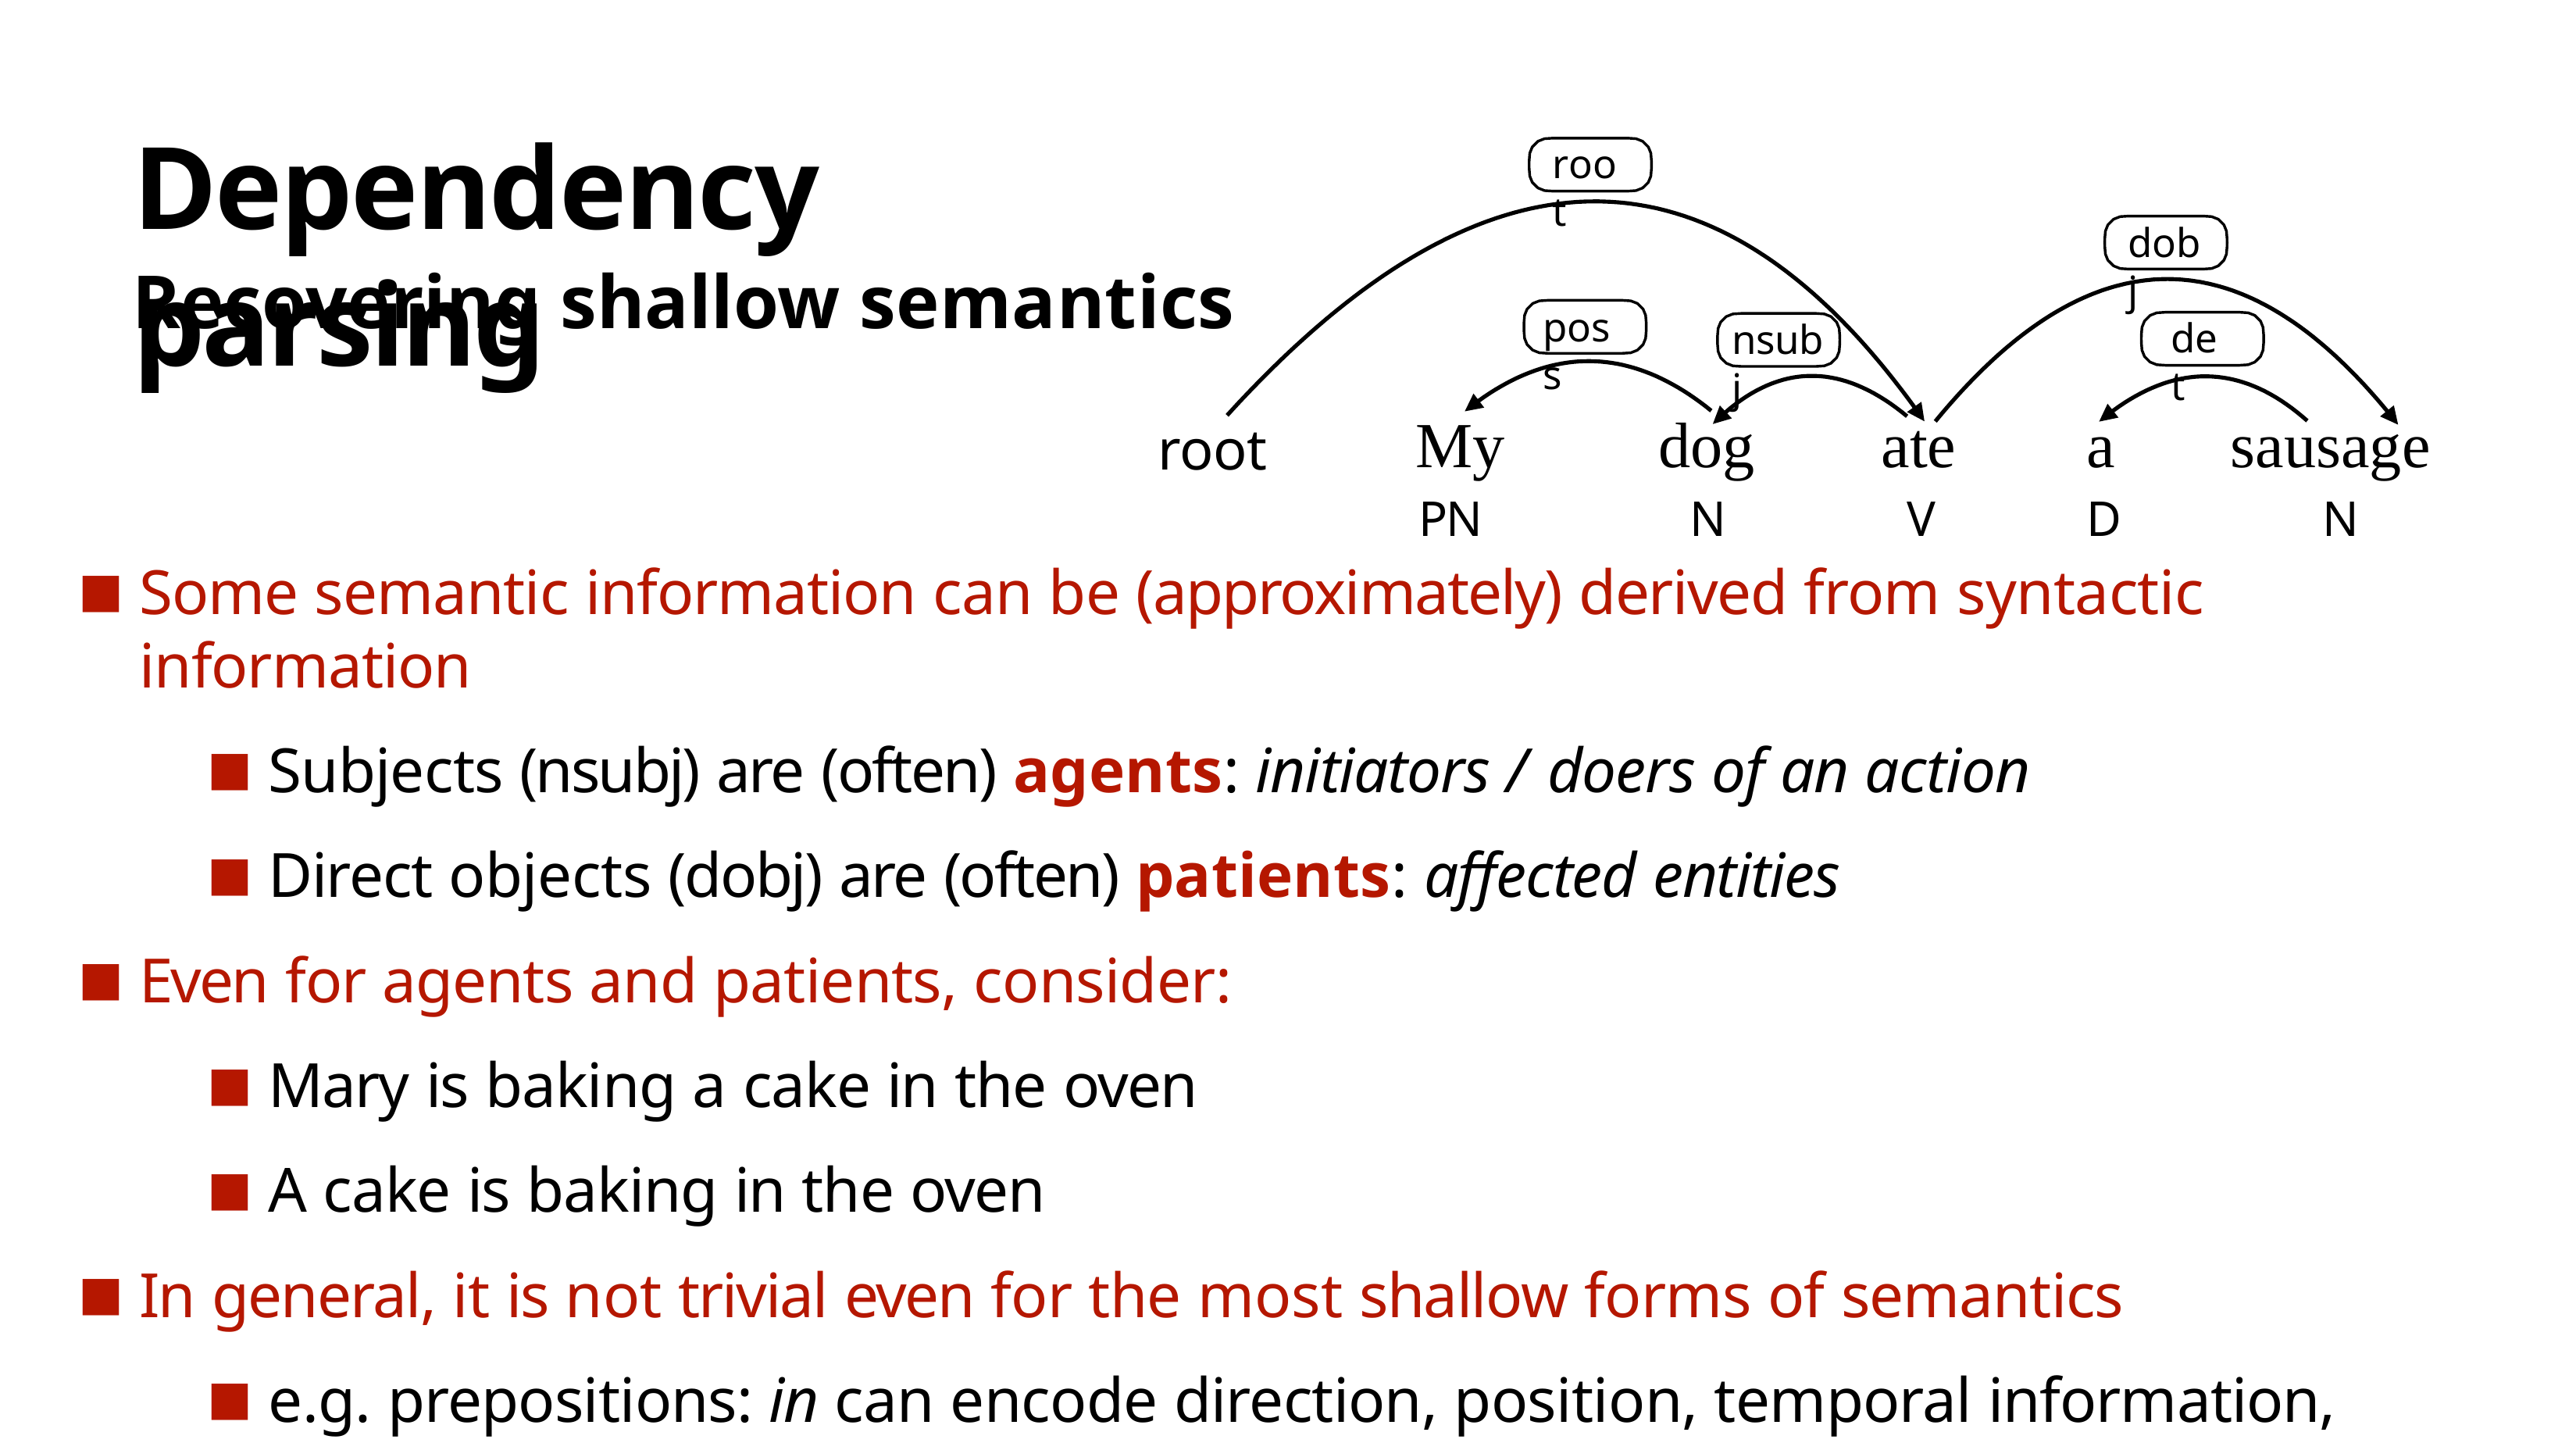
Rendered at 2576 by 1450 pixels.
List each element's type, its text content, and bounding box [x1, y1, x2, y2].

text_box dobj [2126, 215, 2207, 275]
text_box Some semantic information can be (approximately) derived from syntactic information Subjects (nsubj) are (often) agents: initiators / doers of an action Direct objects (dobj) are (often) patients: affected entities Even for agents and patients, consider: Mary is baking a cake in the oven A cake is baking in the oven In general, it is not trivial even for the most shallow forms of semantics e.g. prepositions: in can encode direction, position, temporal information, … [77, 538, 2378, 1450]
text_box [1529, 138, 1550, 191]
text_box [1225, 198, 1925, 425]
text_box ate V [1879, 427, 1958, 546]
text_box [2207, 216, 2228, 270]
text_box dog N [1657, 431, 1757, 546]
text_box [1522, 298, 1648, 355]
text_box root [1550, 136, 1623, 198]
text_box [1932, 277, 2399, 425]
text_box a sausage D N [2085, 391, 2432, 546]
title Dependency parsing [130, 113, 1214, 253]
text_box [1623, 138, 1652, 191]
text_box Recovering shallow semantics root [130, 253, 1268, 481]
text_box My PN [1414, 431, 1507, 546]
text_box [2104, 216, 2126, 270]
